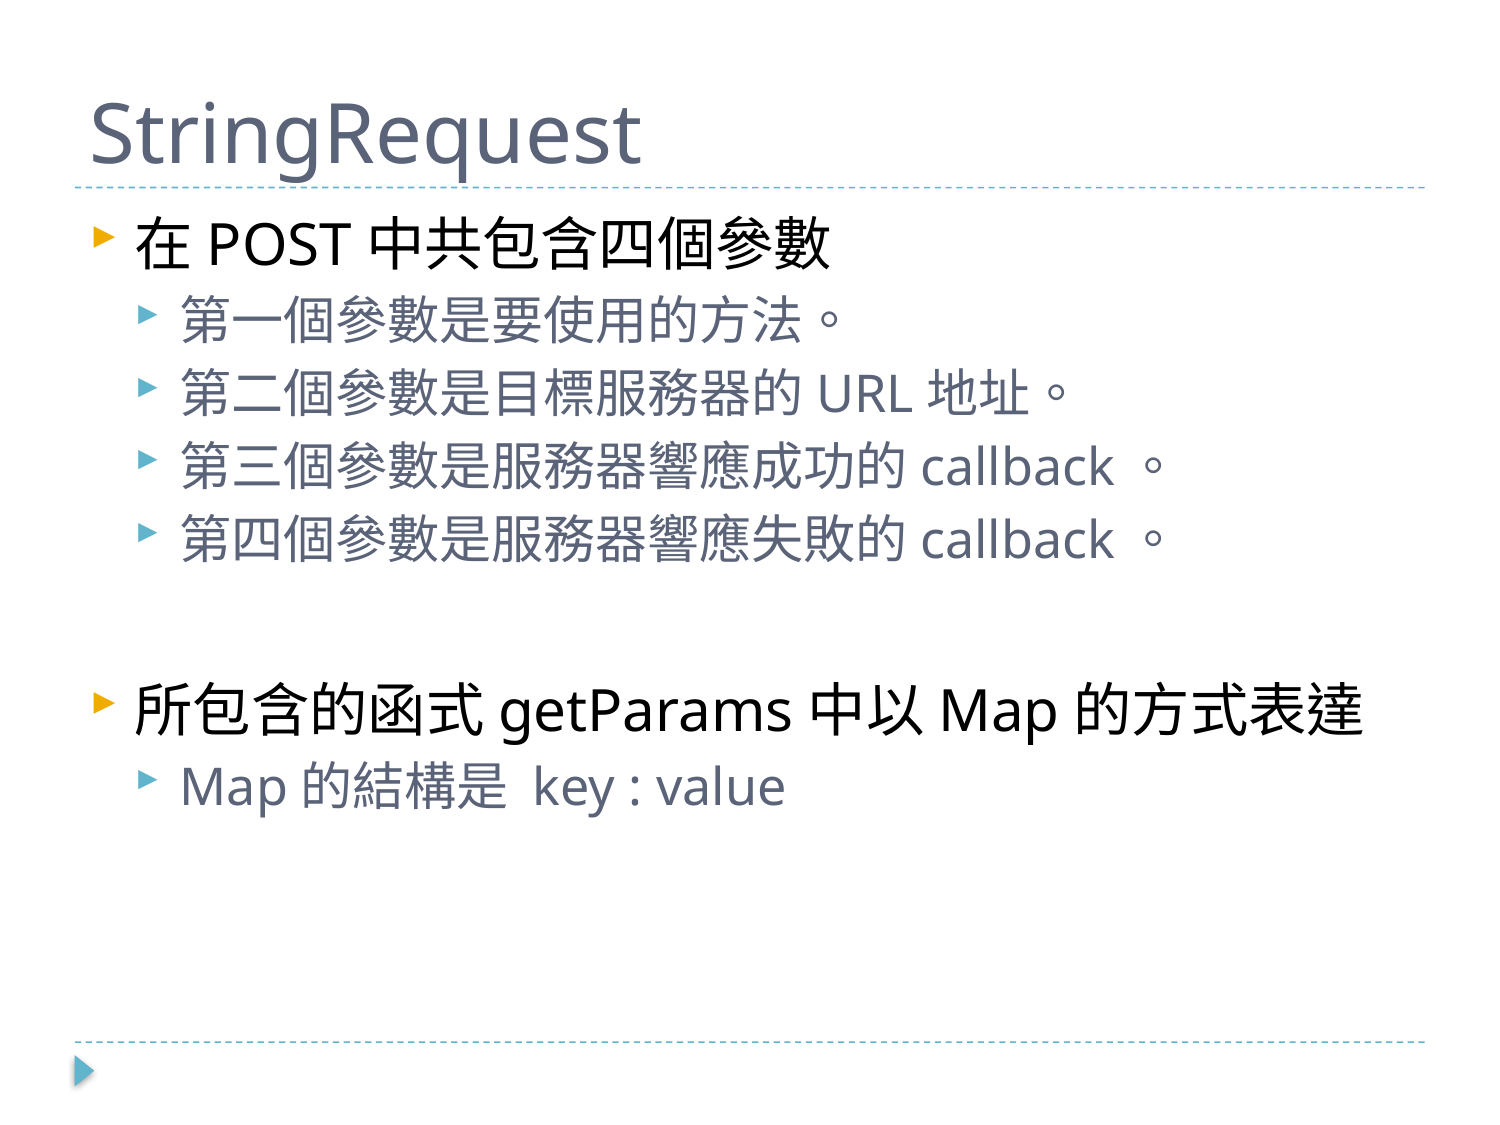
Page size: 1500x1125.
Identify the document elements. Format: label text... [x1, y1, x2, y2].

list 在POST中共包含四個參數 第一個參數是要使用的方法。 第二個參數是目標服務器的URL地址。 第三個參數是服務器響應成功的callback。 第四個參數是服務器響應失敗的callback。 所包含的函式getParams中以Map的方式表達 Map的結構是 key : value [75, 200, 1425, 1010]
title StringRequest [75, 24, 1425, 188]
